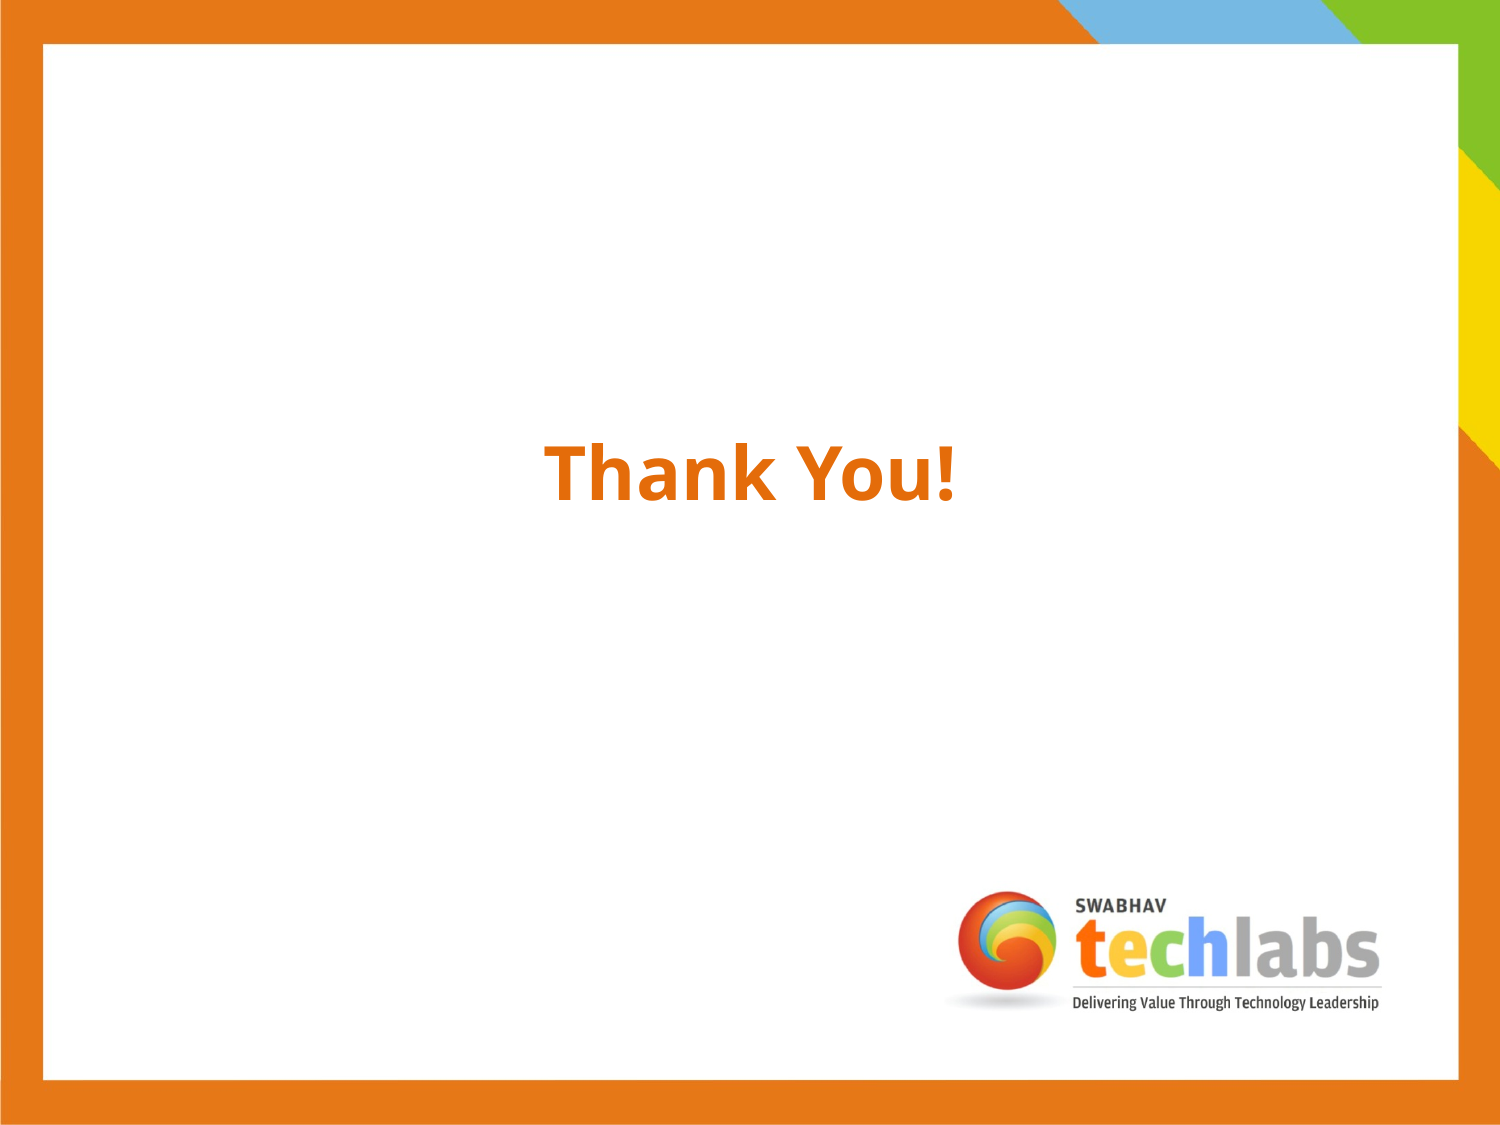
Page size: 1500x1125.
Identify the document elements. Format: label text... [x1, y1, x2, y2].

title Thank You! [112, 349, 1388, 591]
picture [0, 0, 1500, 1125]
